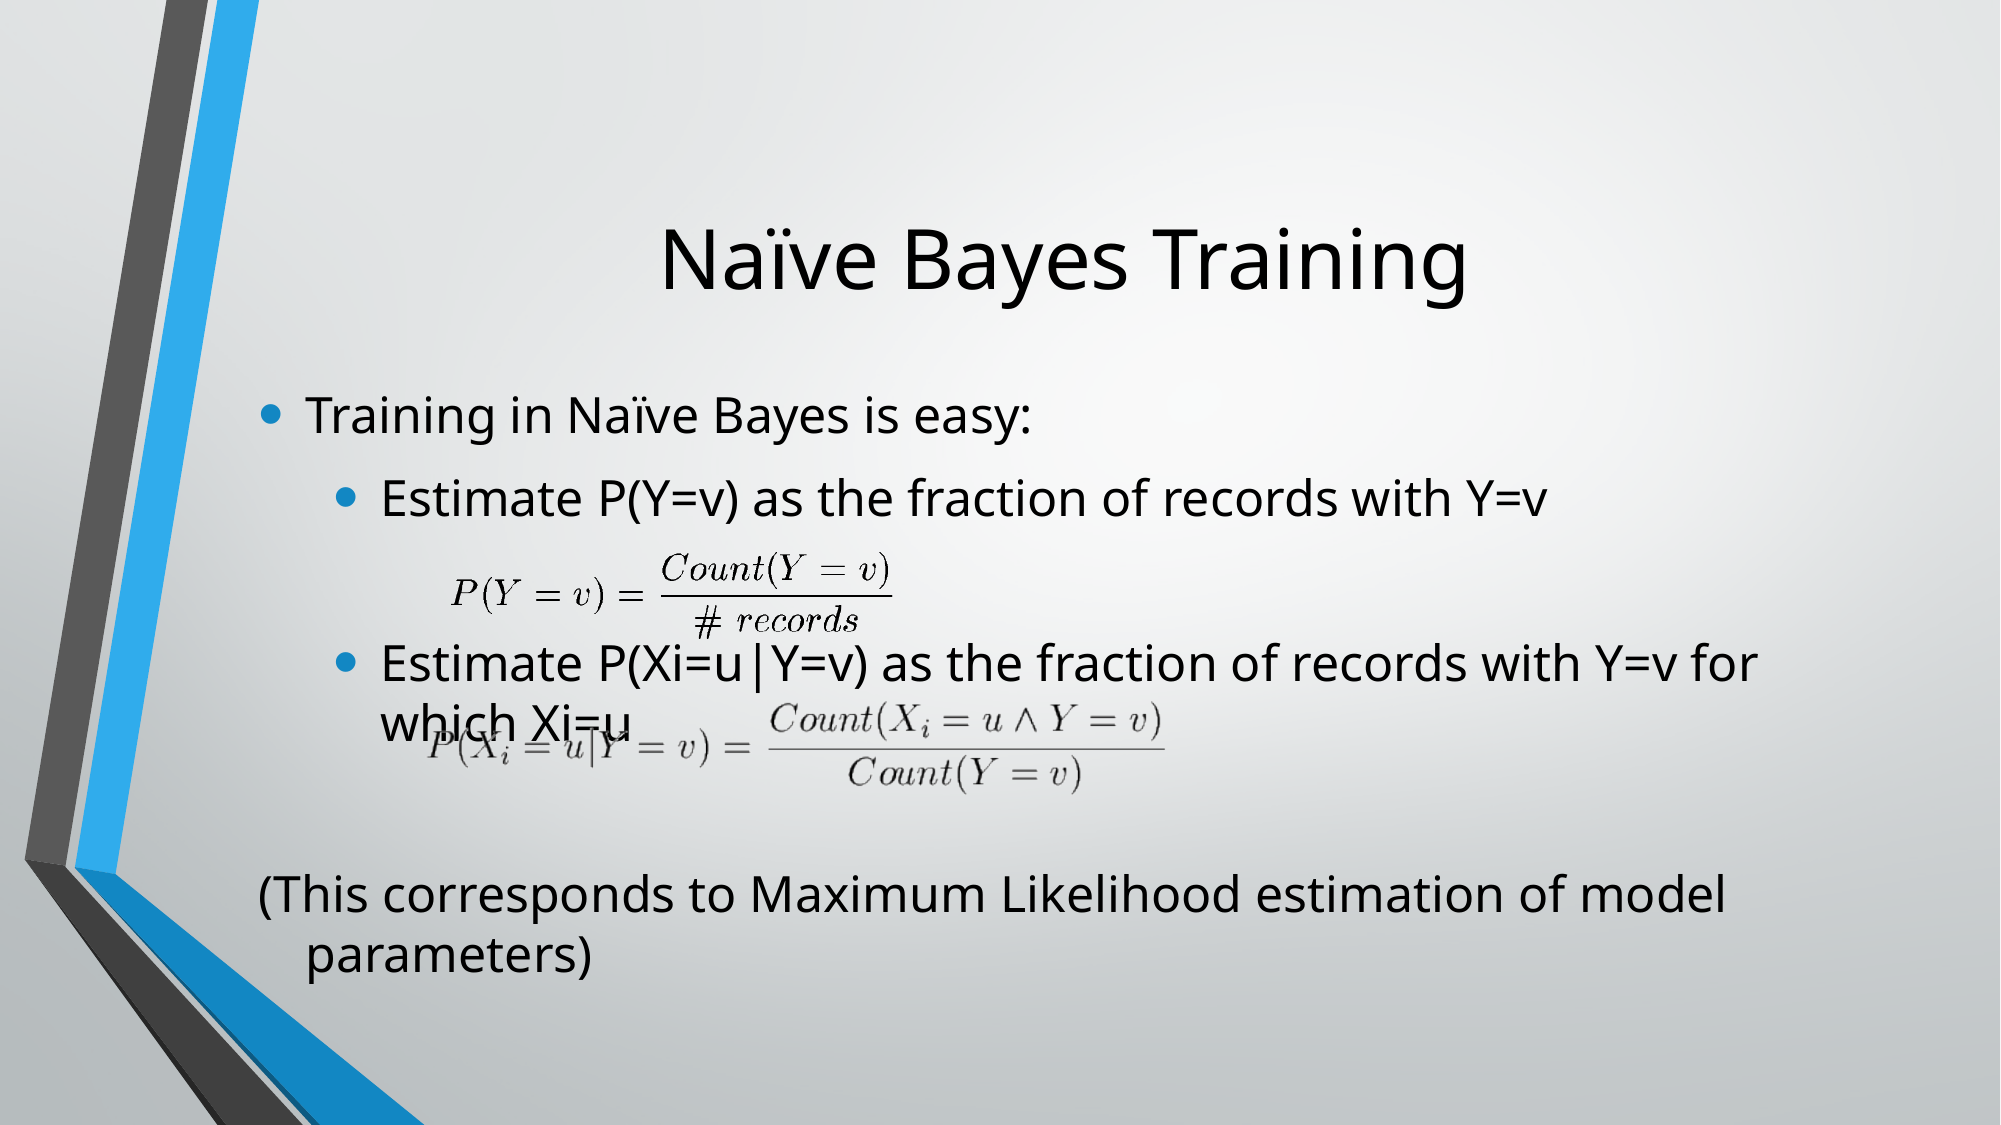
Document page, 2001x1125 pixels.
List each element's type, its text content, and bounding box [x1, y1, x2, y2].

picture [437, 537, 901, 651]
title Naïve Bayes Training [243, 112, 1887, 375]
list Training in Naïve Bayes is easy: Estimate P(Y=v) as the fraction of records with Y=v Estimate P(Xi=u|Y=v) as the fraction of records with Y=v for which Xi=u (This corresponds to Maximum Likelihood estimation of model parameters) [243, 375, 1887, 889]
picture [405, 684, 1182, 818]
